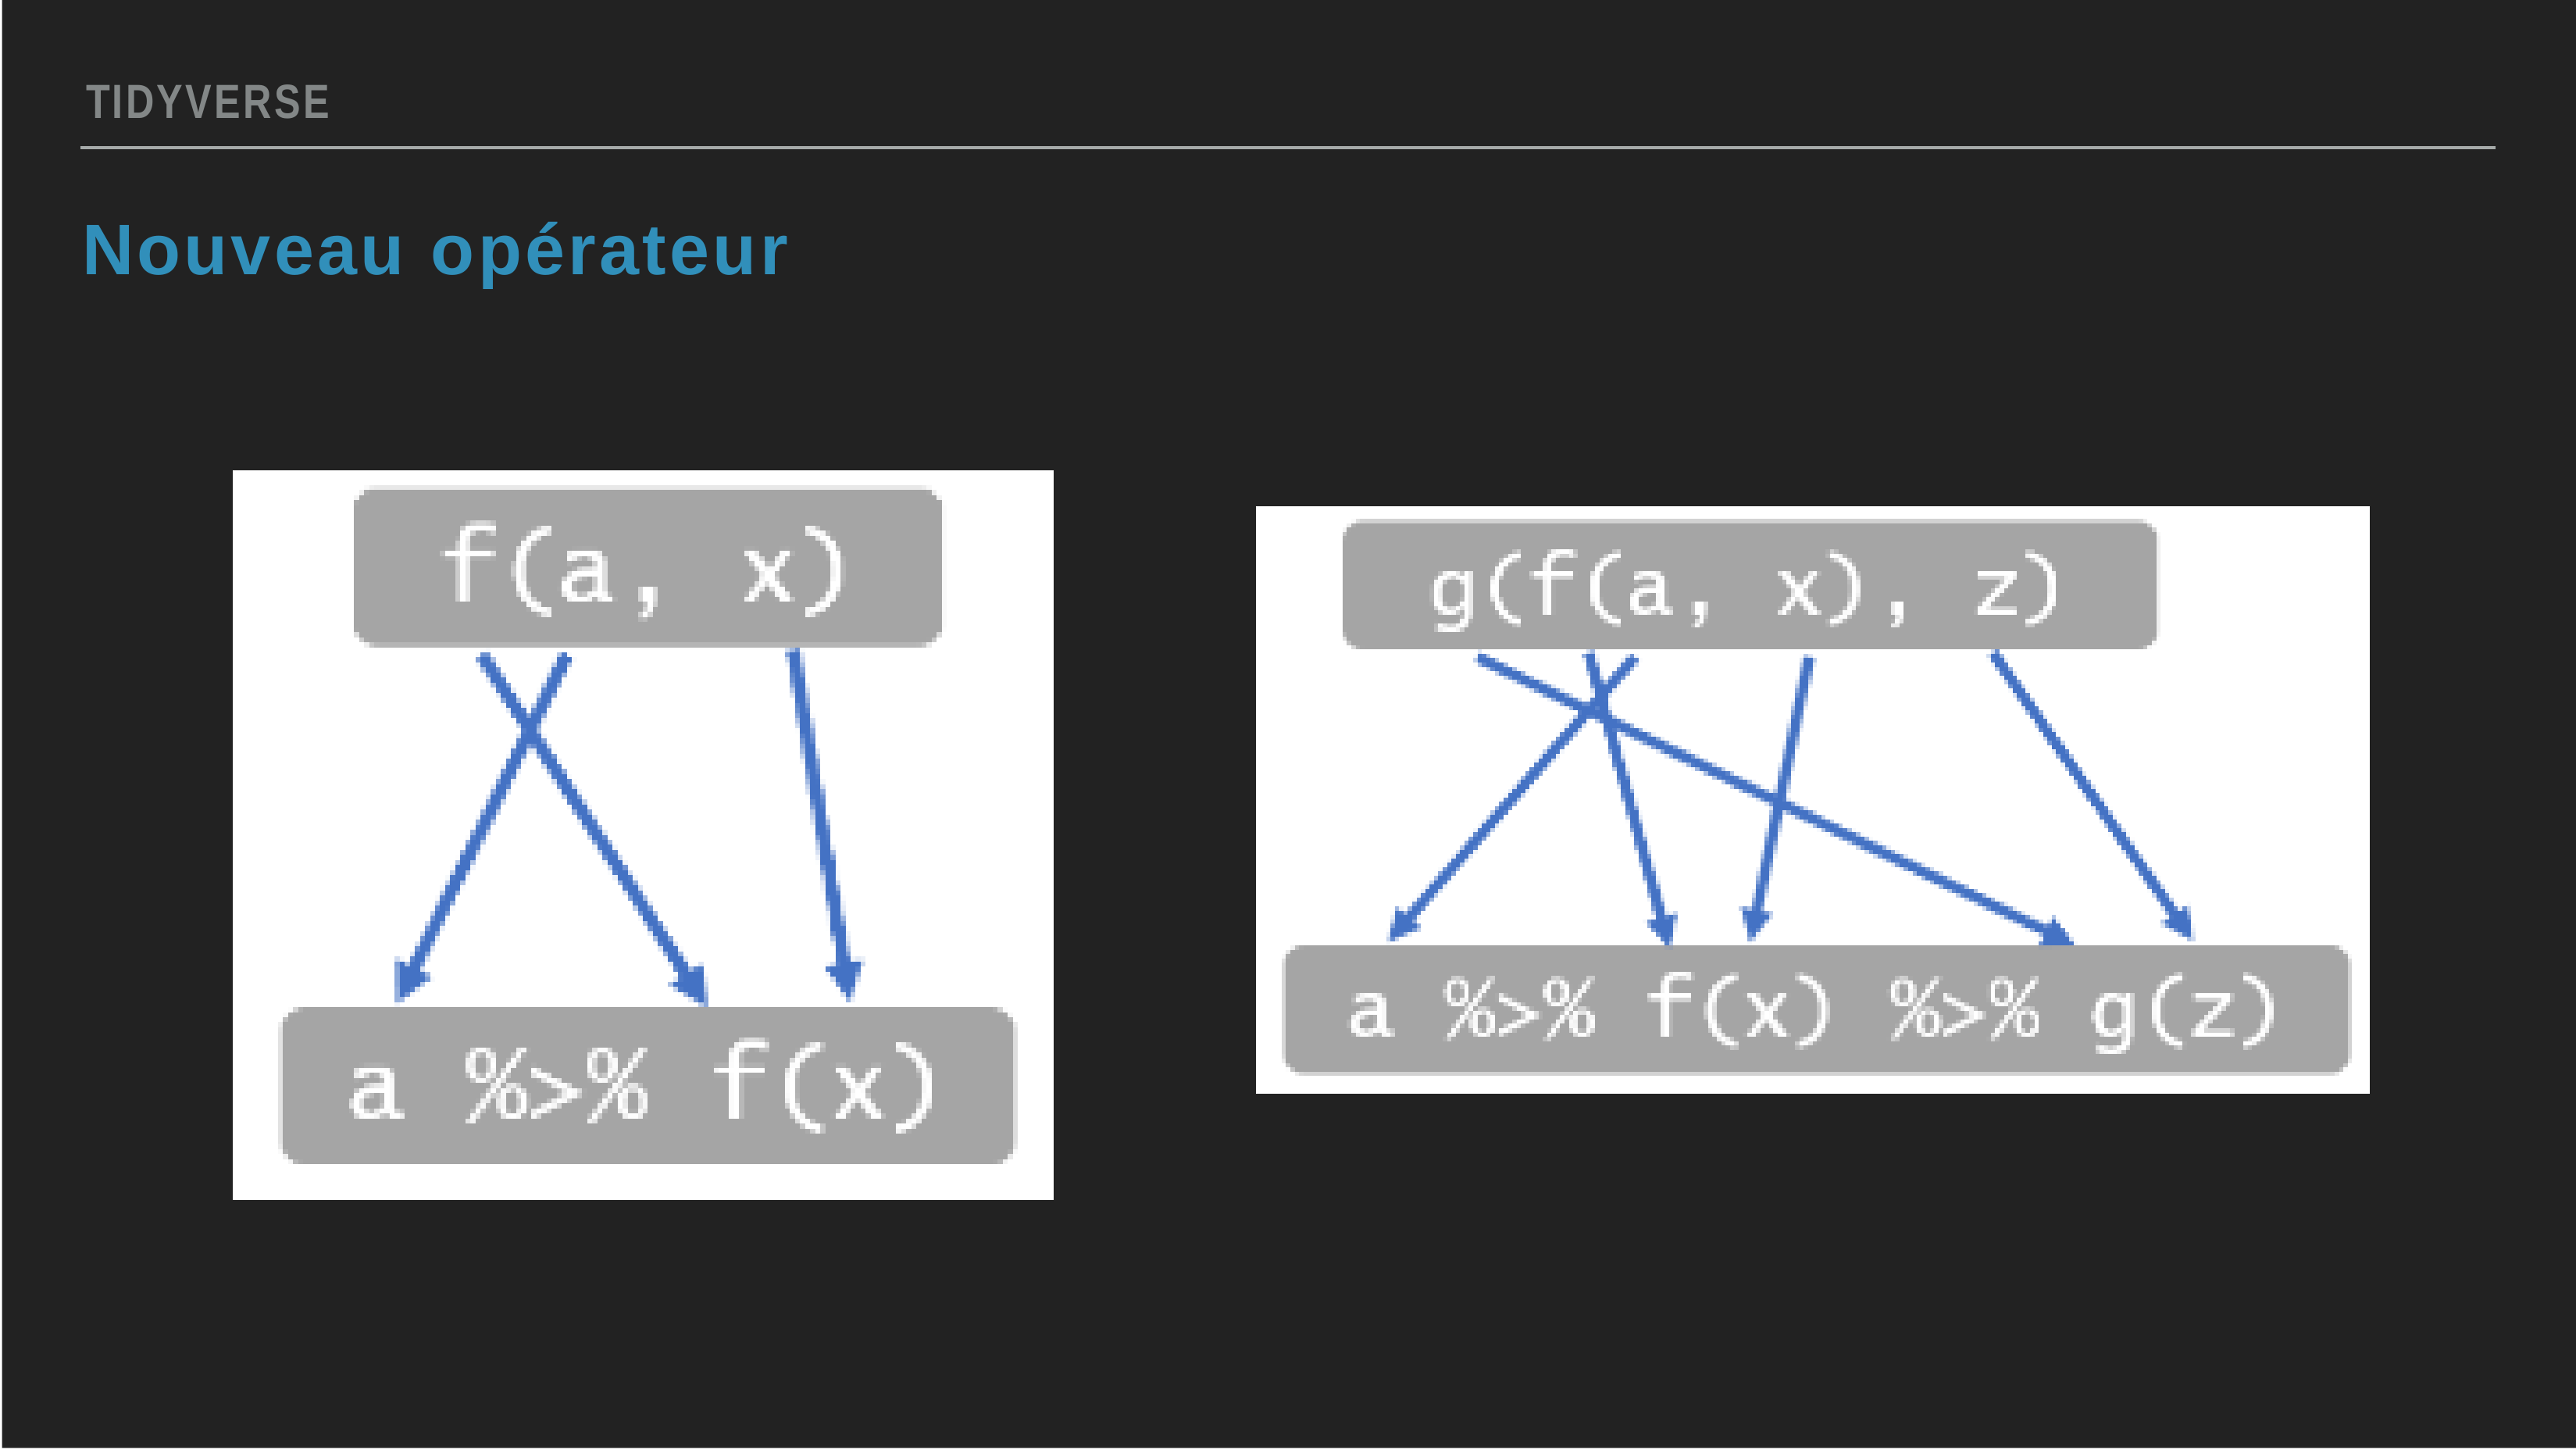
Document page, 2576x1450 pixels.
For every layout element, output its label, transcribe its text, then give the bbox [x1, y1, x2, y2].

text_box Nouveau opérateur [80, 201, 1728, 289]
picture [1256, 506, 2370, 1095]
text_box [2, 0, 2576, 1448]
text_box TIDYVERSE [84, 68, 917, 128]
picture [233, 470, 1054, 1201]
